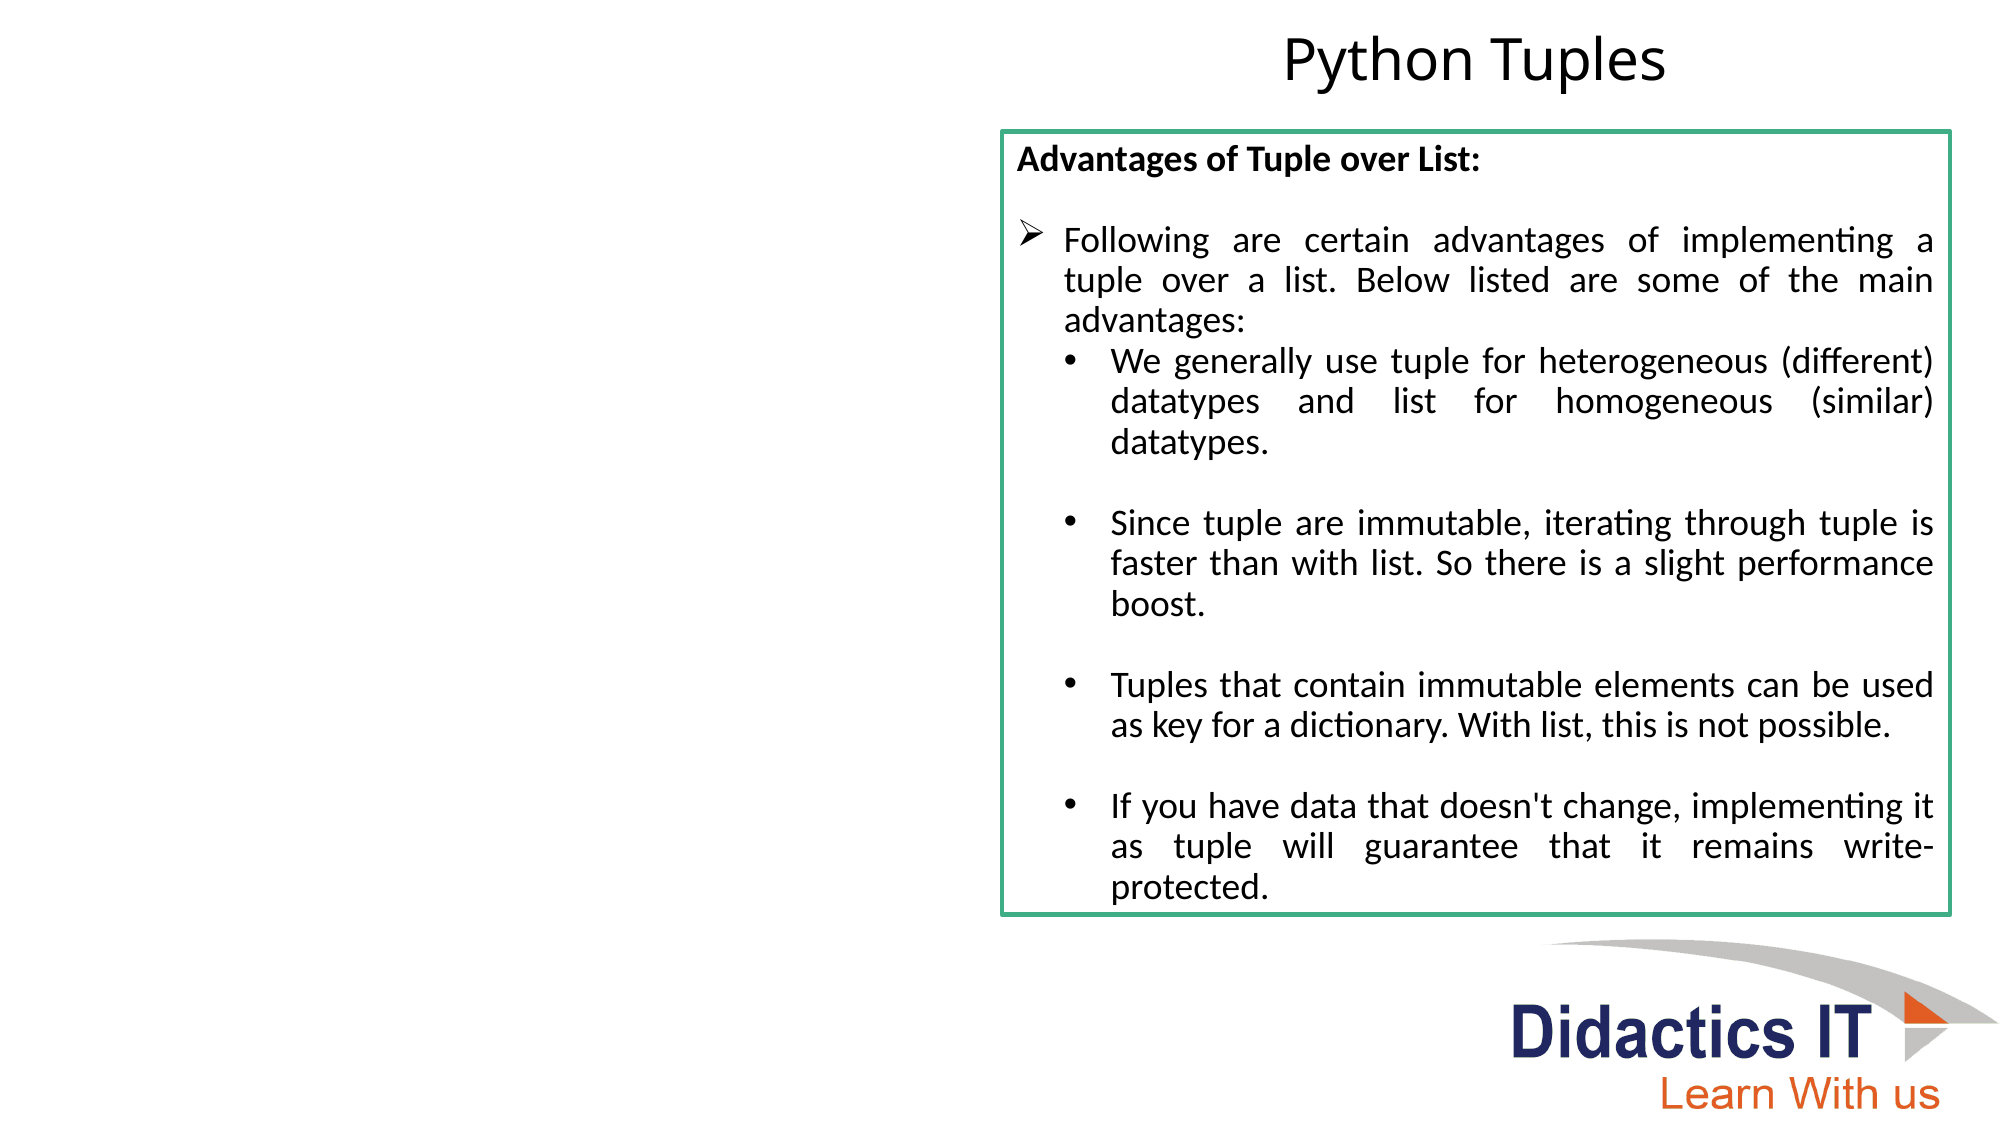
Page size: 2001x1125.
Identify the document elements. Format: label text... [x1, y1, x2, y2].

text_box Advantages of Tuple over List: Following are certain advantages of implementing a tuple over a list. Below listed are some of the main advantages: We generally use tuple for heterogeneous (different) datatypes and list for homogeneous (similar) datatypes. Since tuple are immutable, iterating through tuple is faster than with list. So there is a slight performance boost. Tuples that contain immutable elements can be used as key for a dictionary. With list, this is not possible. If you have data that doesn't change, implementing it as tuple will guarantee that it remains write-protected. [1002, 131, 1950, 915]
text_box Python Tuples [999, 22, 1950, 114]
picture [1513, 939, 2000, 1109]
